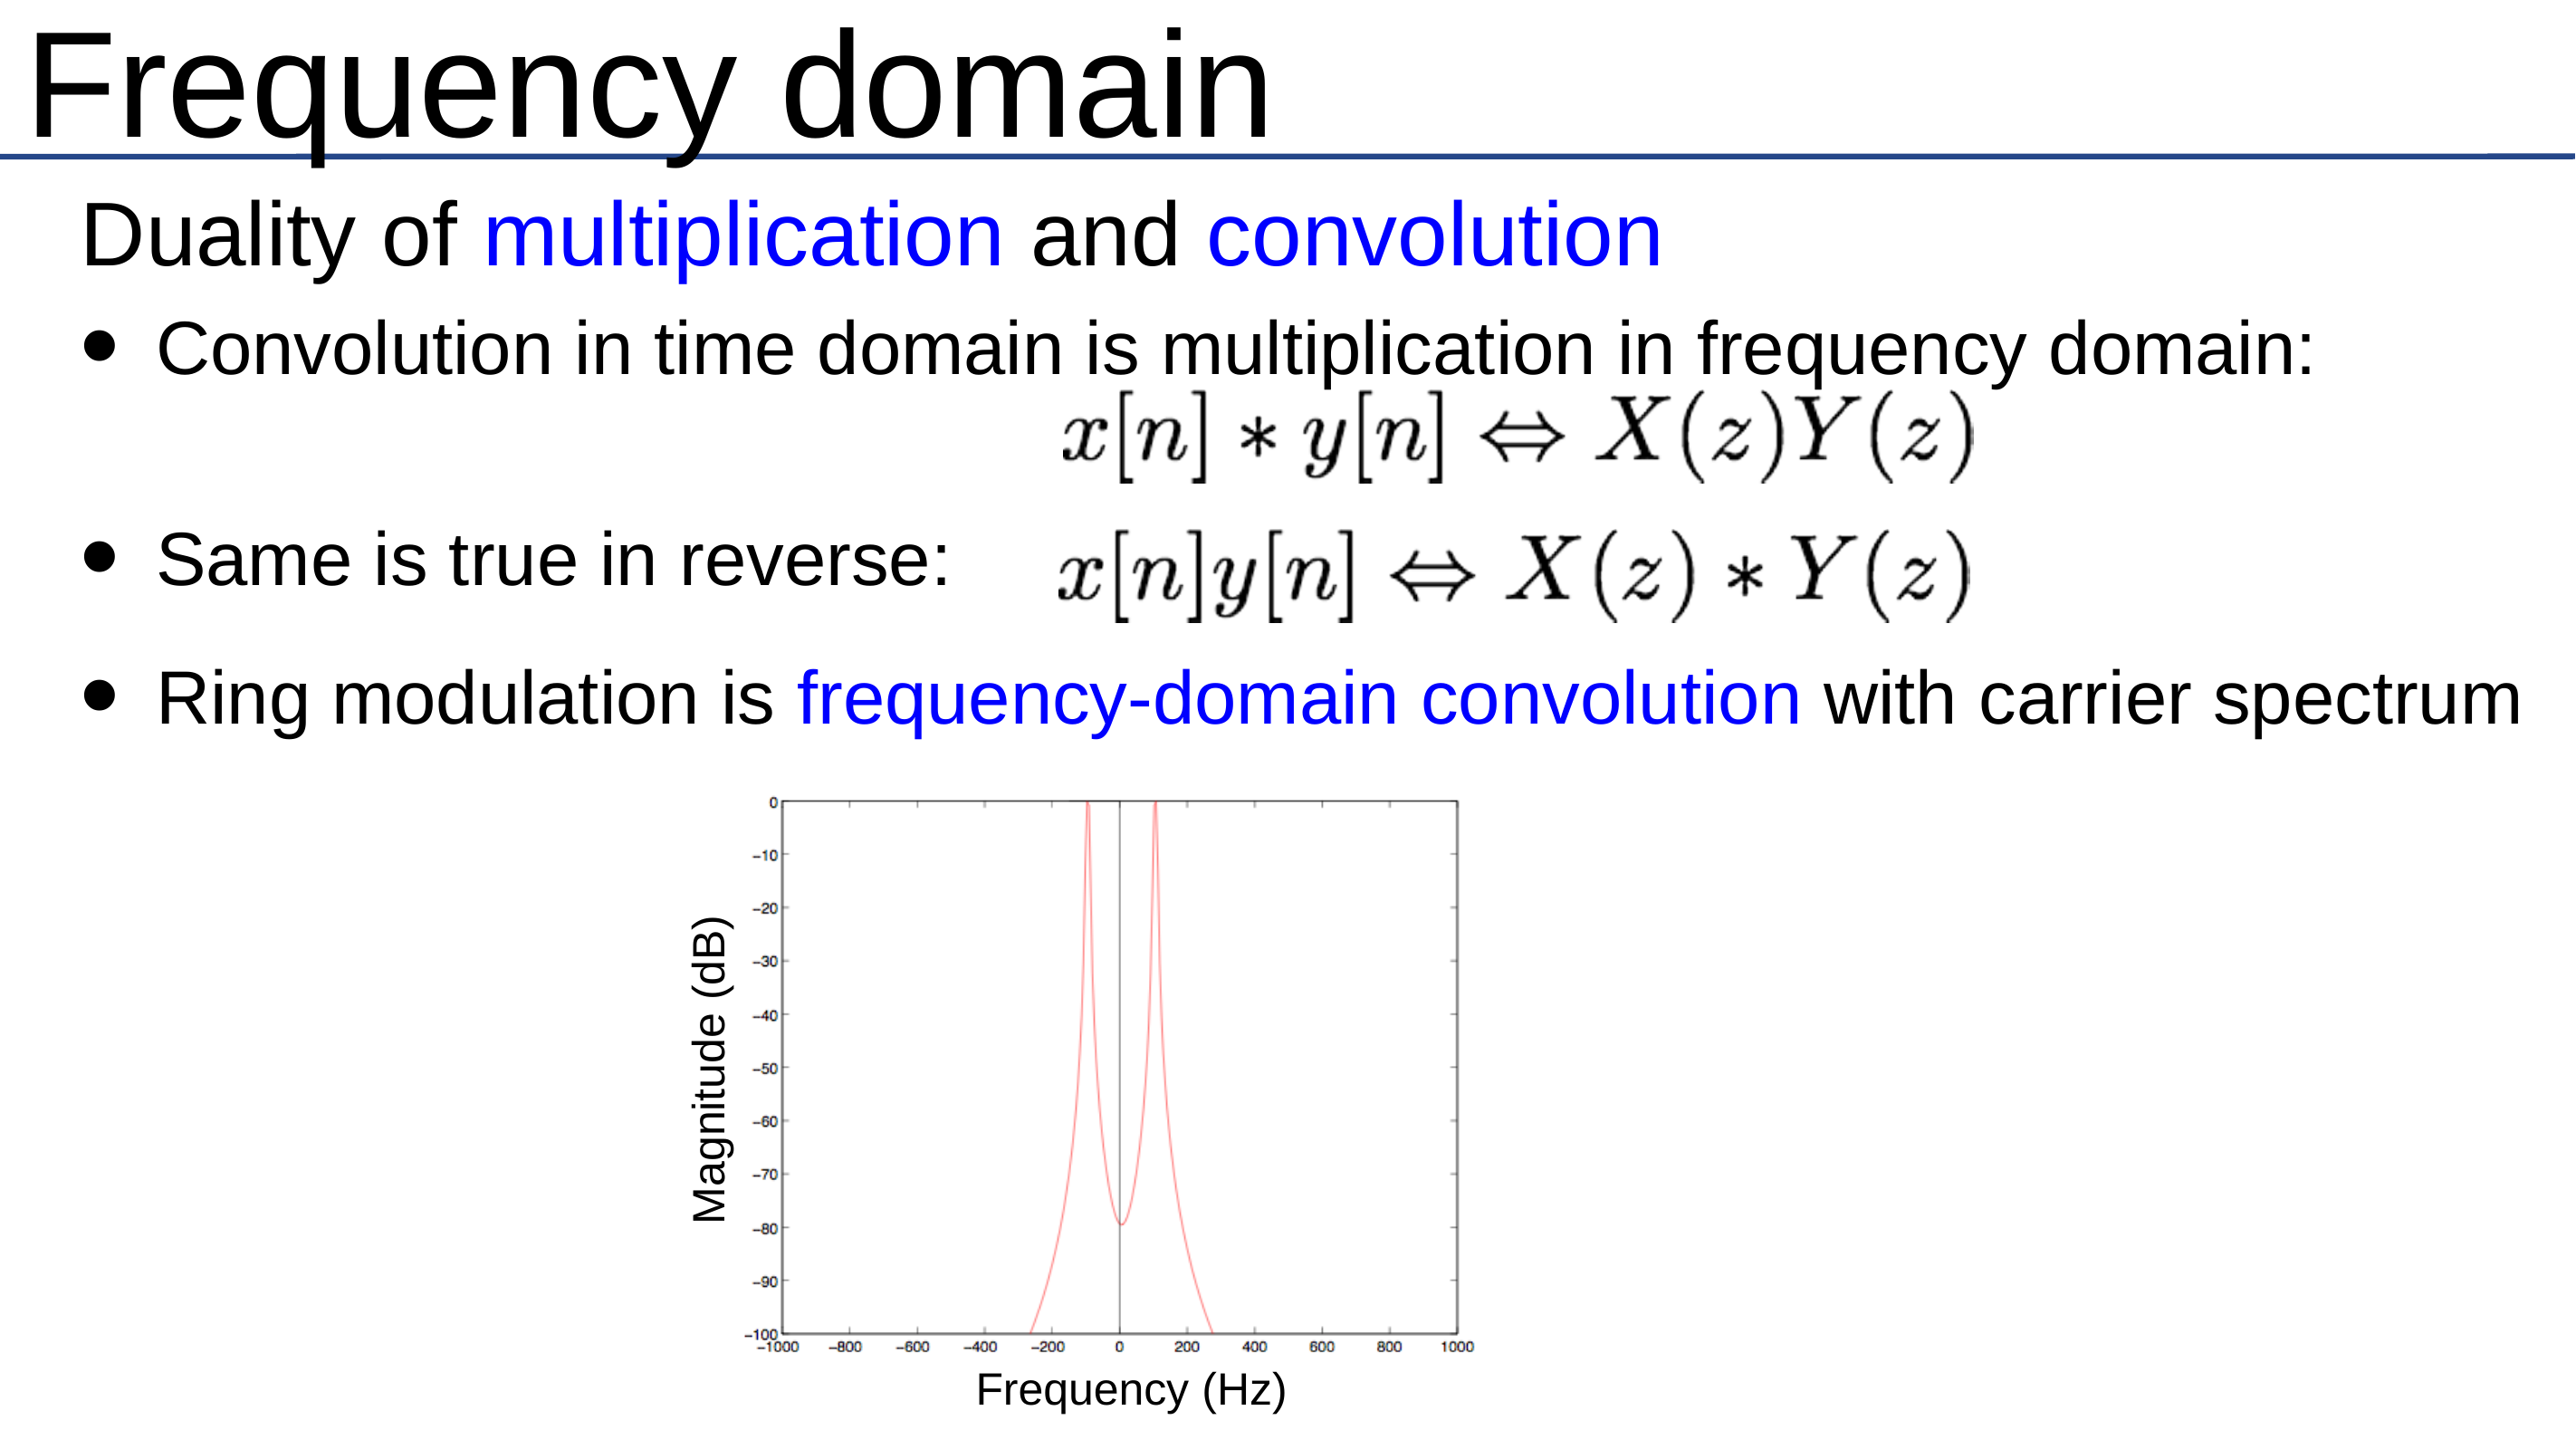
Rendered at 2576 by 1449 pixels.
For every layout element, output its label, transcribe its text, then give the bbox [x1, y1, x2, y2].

title Frequency domain [16, 6, 2556, 146]
text_box Frequency (Hz) [975, 1360, 1288, 1415]
list Duality of multiplication and convolution Convolution in time domain is multiplication in frequency domain: Same is true in reverse: Ring modulation is frequency-domain convolution with carrier spectrum [22, 167, 2562, 1438]
picture [1058, 529, 1970, 623]
picture [743, 787, 1481, 1355]
text_box Magnitude (dB) [679, 915, 734, 1225]
picture [1062, 389, 1974, 484]
